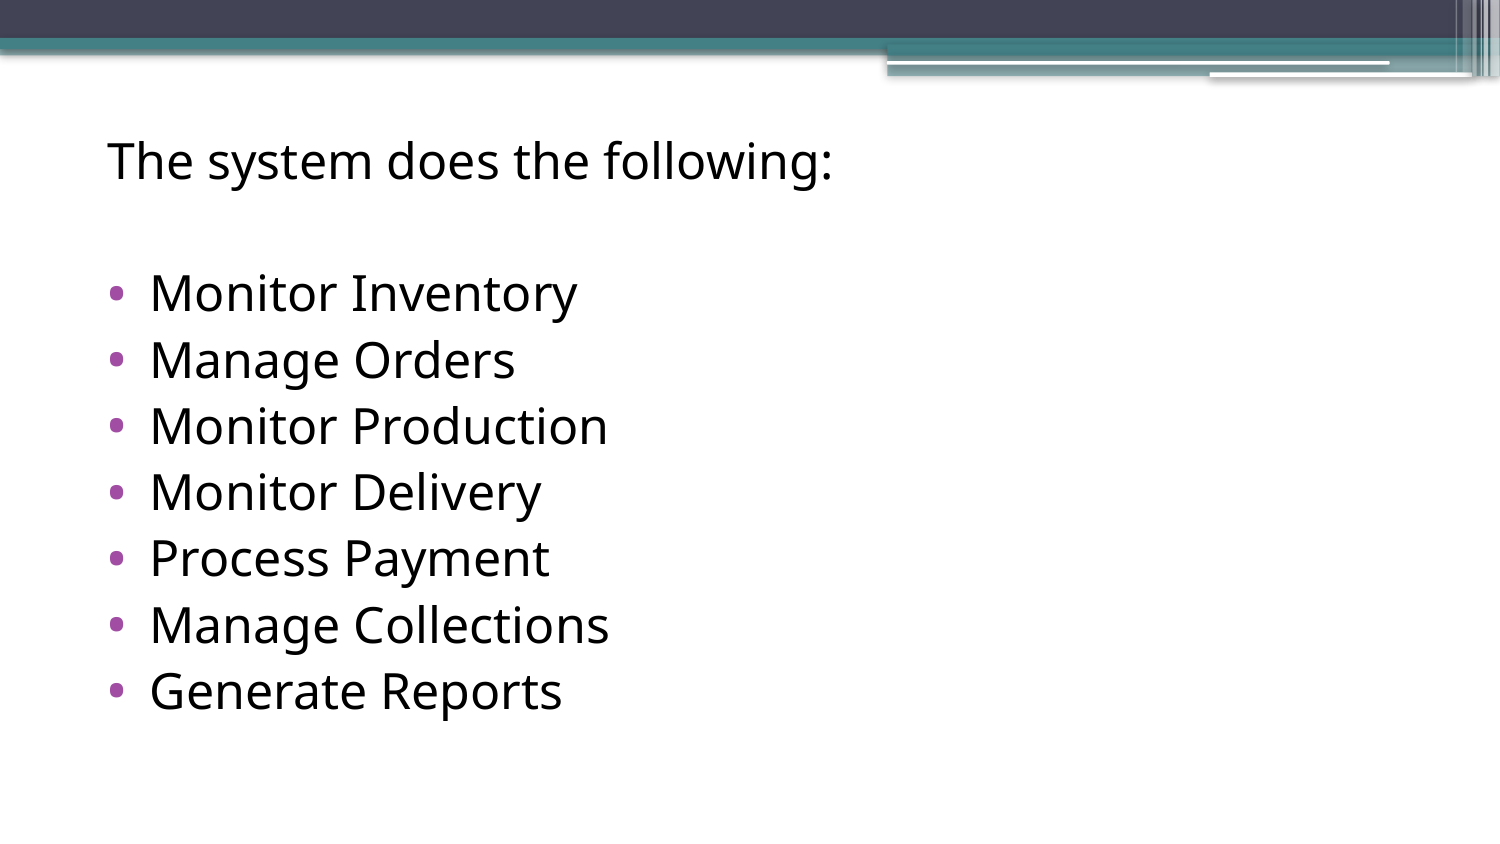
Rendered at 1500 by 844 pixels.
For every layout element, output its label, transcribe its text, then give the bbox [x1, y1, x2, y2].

list The system does the following: Monitor Inventory Manage Orders Monitor Production Monitor Delivery Process Payment Manage Collections Generate Reports [75, 121, 1425, 809]
